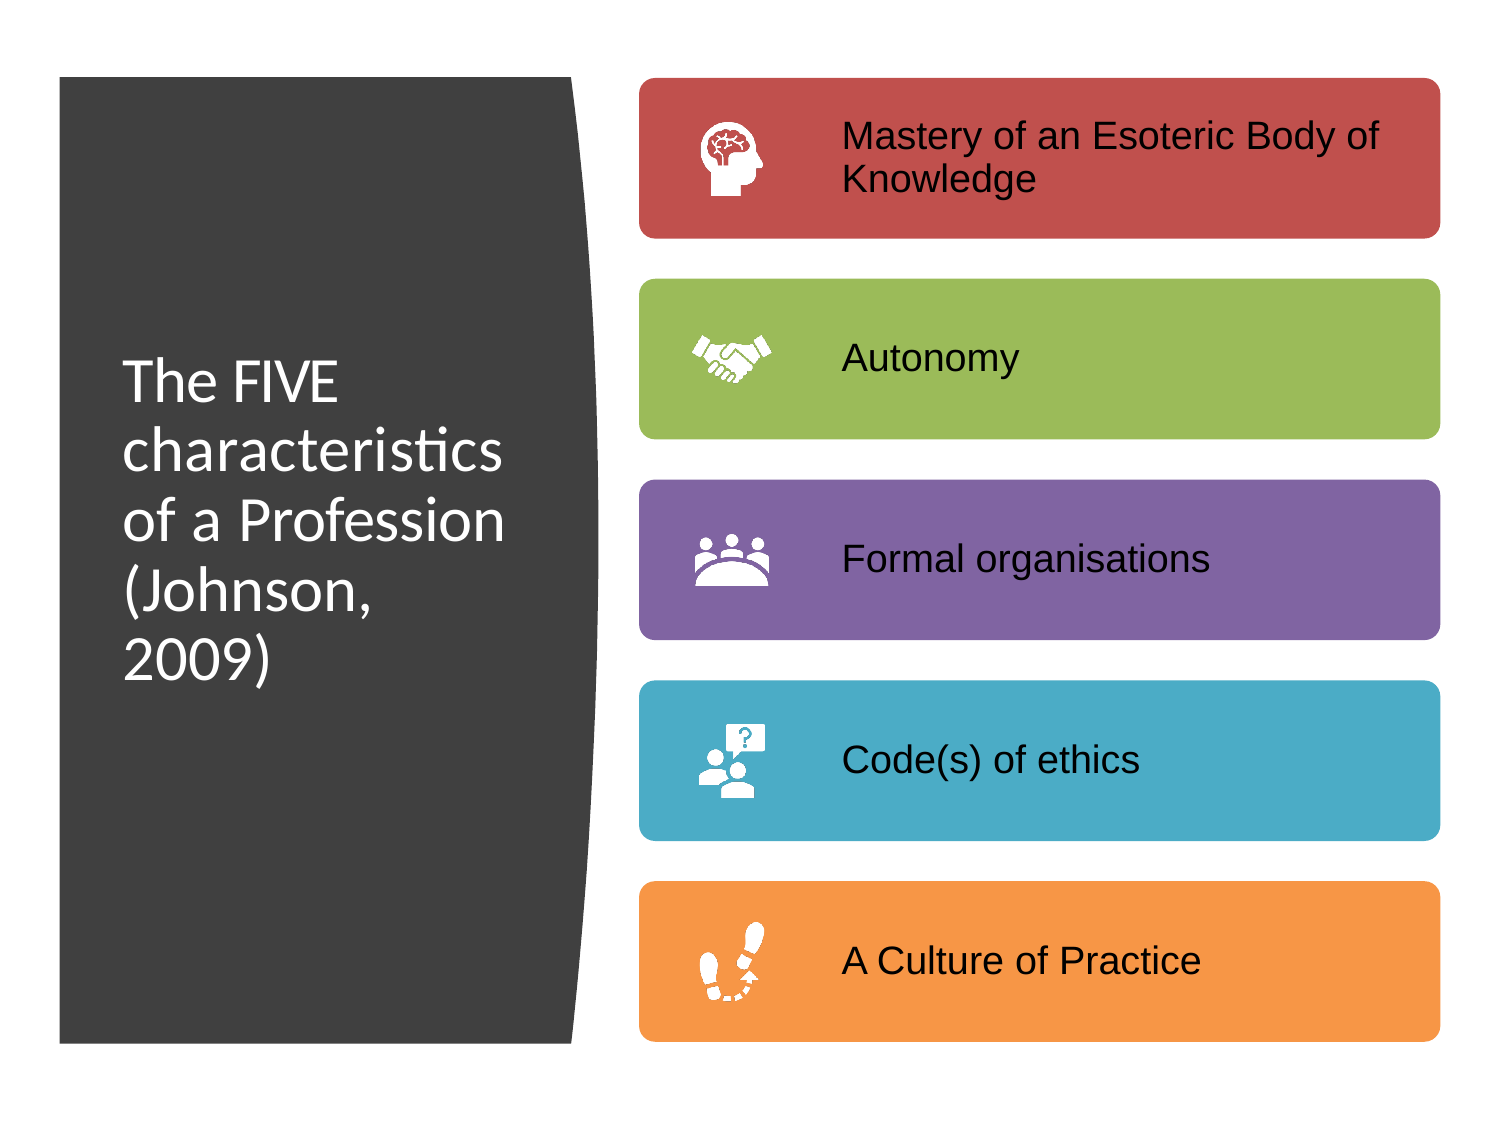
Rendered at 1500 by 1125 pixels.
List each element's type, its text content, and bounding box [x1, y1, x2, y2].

text_box The FIVE characteristics of a Profession (Johnson, 2009) [106, 165, 527, 953]
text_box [638, 76, 1441, 1043]
text_box [57, 75, 601, 1046]
